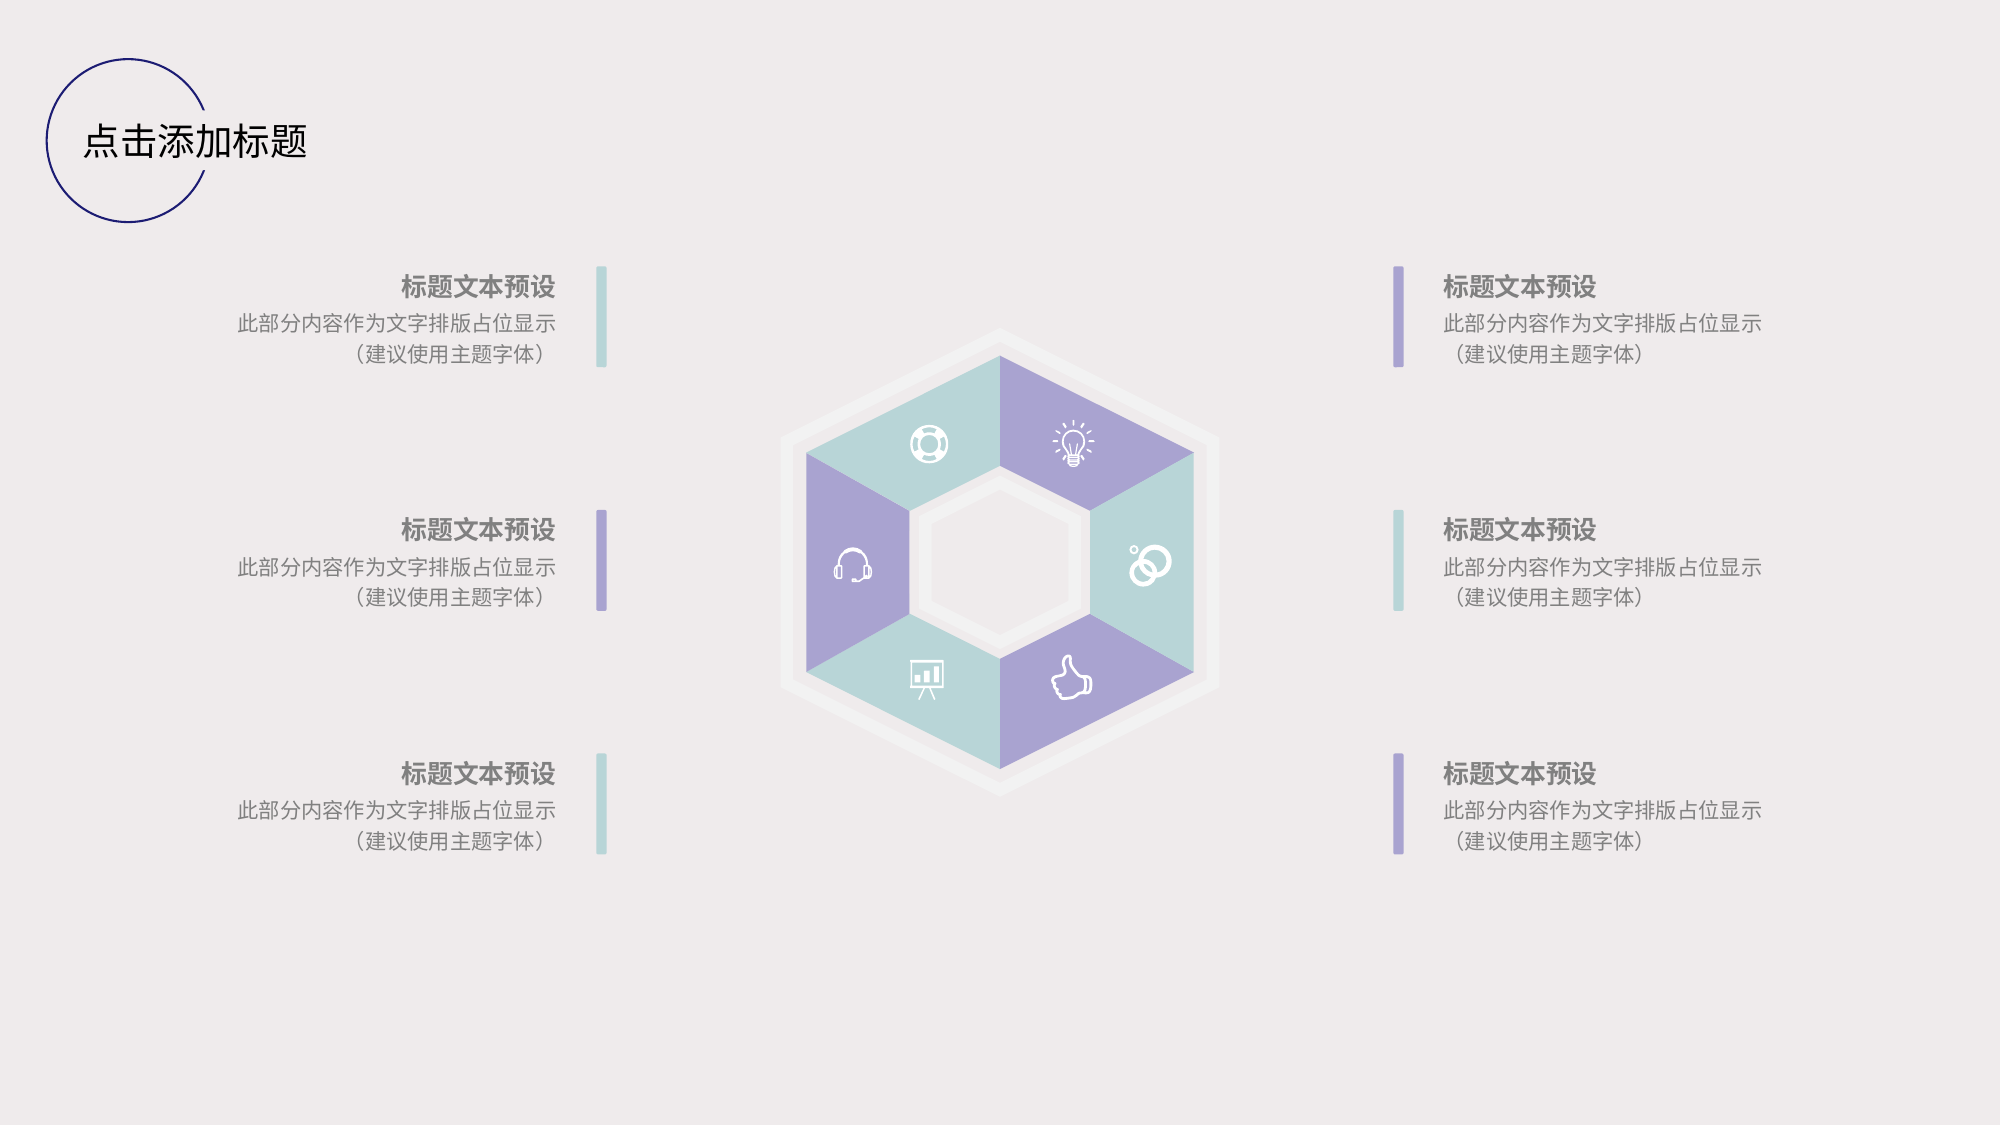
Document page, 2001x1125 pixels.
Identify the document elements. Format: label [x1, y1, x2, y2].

text_box [167, 260, 1833, 865]
text_box [786, 334, 1214, 790]
